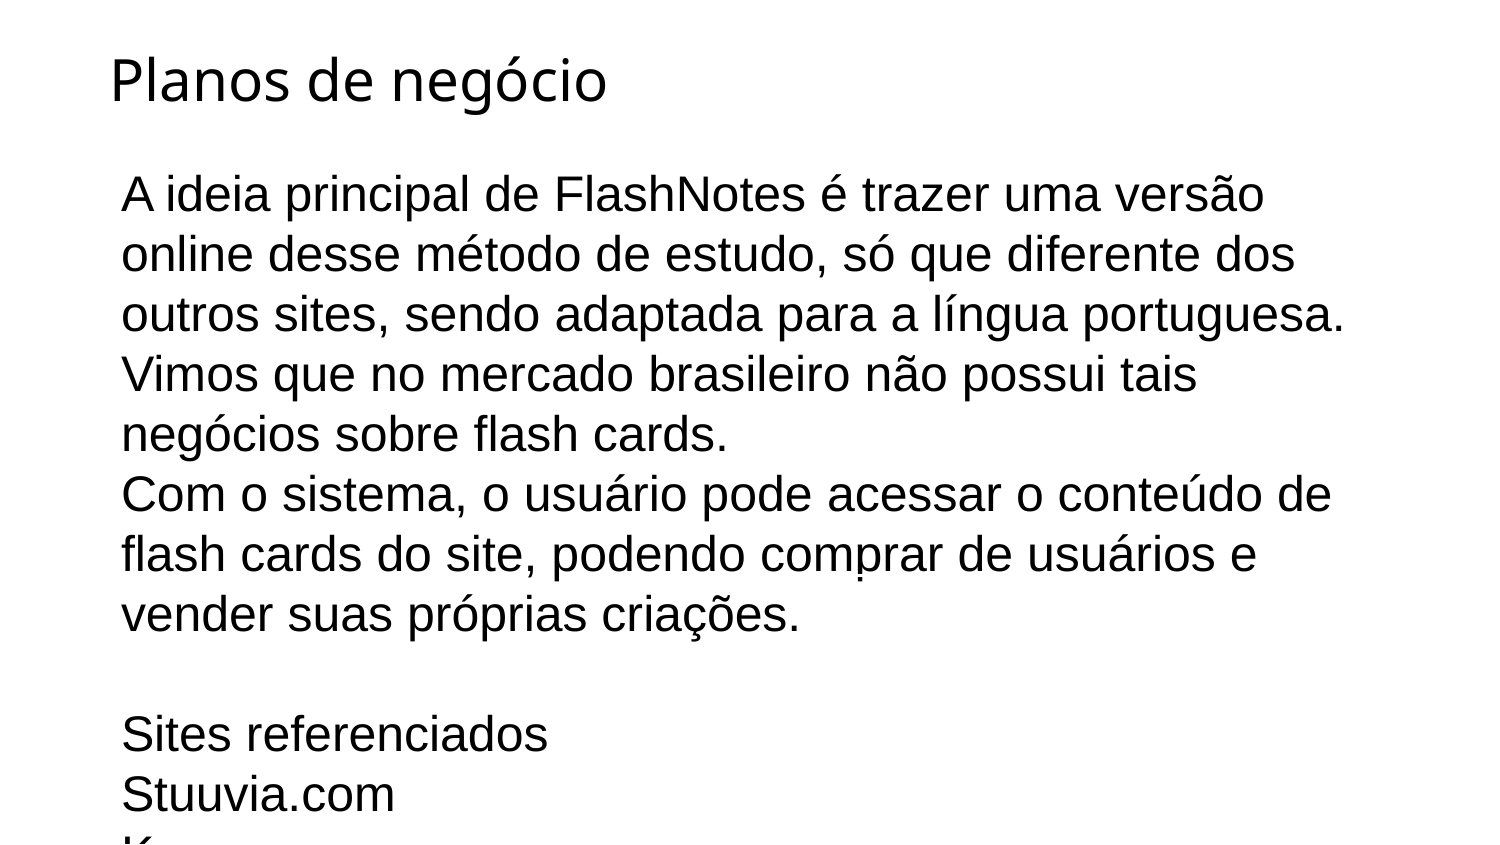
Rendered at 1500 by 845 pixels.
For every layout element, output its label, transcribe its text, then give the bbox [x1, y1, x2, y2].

text_box A ideia principal de FlashNotes é trazer uma versão online desse método de estudo, só que diferente dos outros sites, sendo adaptada para a língua portuguesa. Vimos que no mercado brasileiro não possui tais negócios sobre flash cards. Com o sistema, o usuário pode acessar o conteúdo de flash cards do site, podendo comprar de usuários e vender suas próprias criações. Sites referenciados Stuuvia.com Knoowy.com [106, 153, 1418, 844]
text_box Planos de negócio [94, 35, 684, 214]
